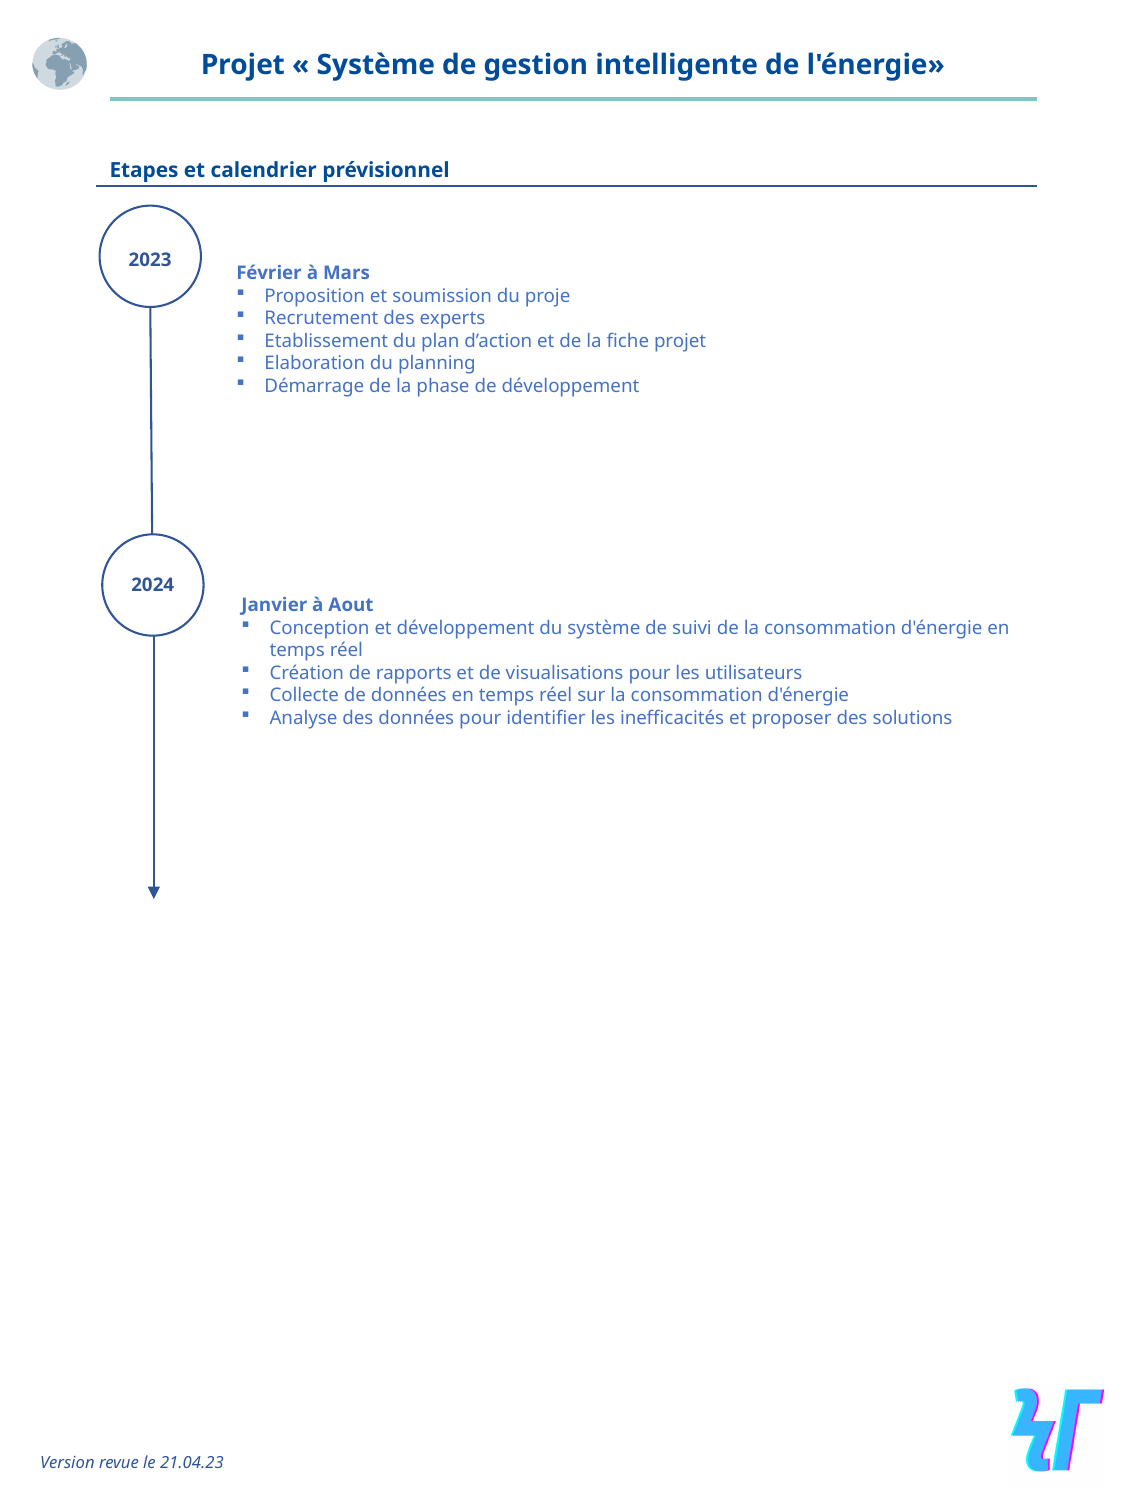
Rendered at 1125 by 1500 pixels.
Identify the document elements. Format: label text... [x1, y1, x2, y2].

table_header Etapes et calendrier prévisionnel [96, 150, 1037, 185]
text_box 2024 [116, 559, 150, 603]
text_box [153, 533, 205, 637]
text_box Janvier à Aout Conception et développement du système de suivi de la consommation d'énergie en temps réel Création de rapports et de visualisations pour les utilisateurs Collecte de données en temps réel sur la consommation d'énergie Analyse des données pour identifier les inefficacités et proposer des solutions [226, 585, 1052, 883]
text_box 2024 [153, 559, 189, 603]
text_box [28, 37, 91, 90]
picture [973, 1367, 1121, 1486]
text_box [98, 204, 202, 308]
text_box 2023 [113, 235, 187, 278]
text_box Version revue le 21.04.23 [25, 1444, 239, 1479]
text_box Février à Mars Proposition et soumission du proje Recrutement des experts Etablissement du plan d’action et de la fiche projet Elaboration du planning Démarrage de la phase de développement [221, 253, 1057, 503]
text_box Projet « Système de gestion intelligente de l'énergie» [66, 30, 1080, 97]
text_box [101, 533, 153, 637]
